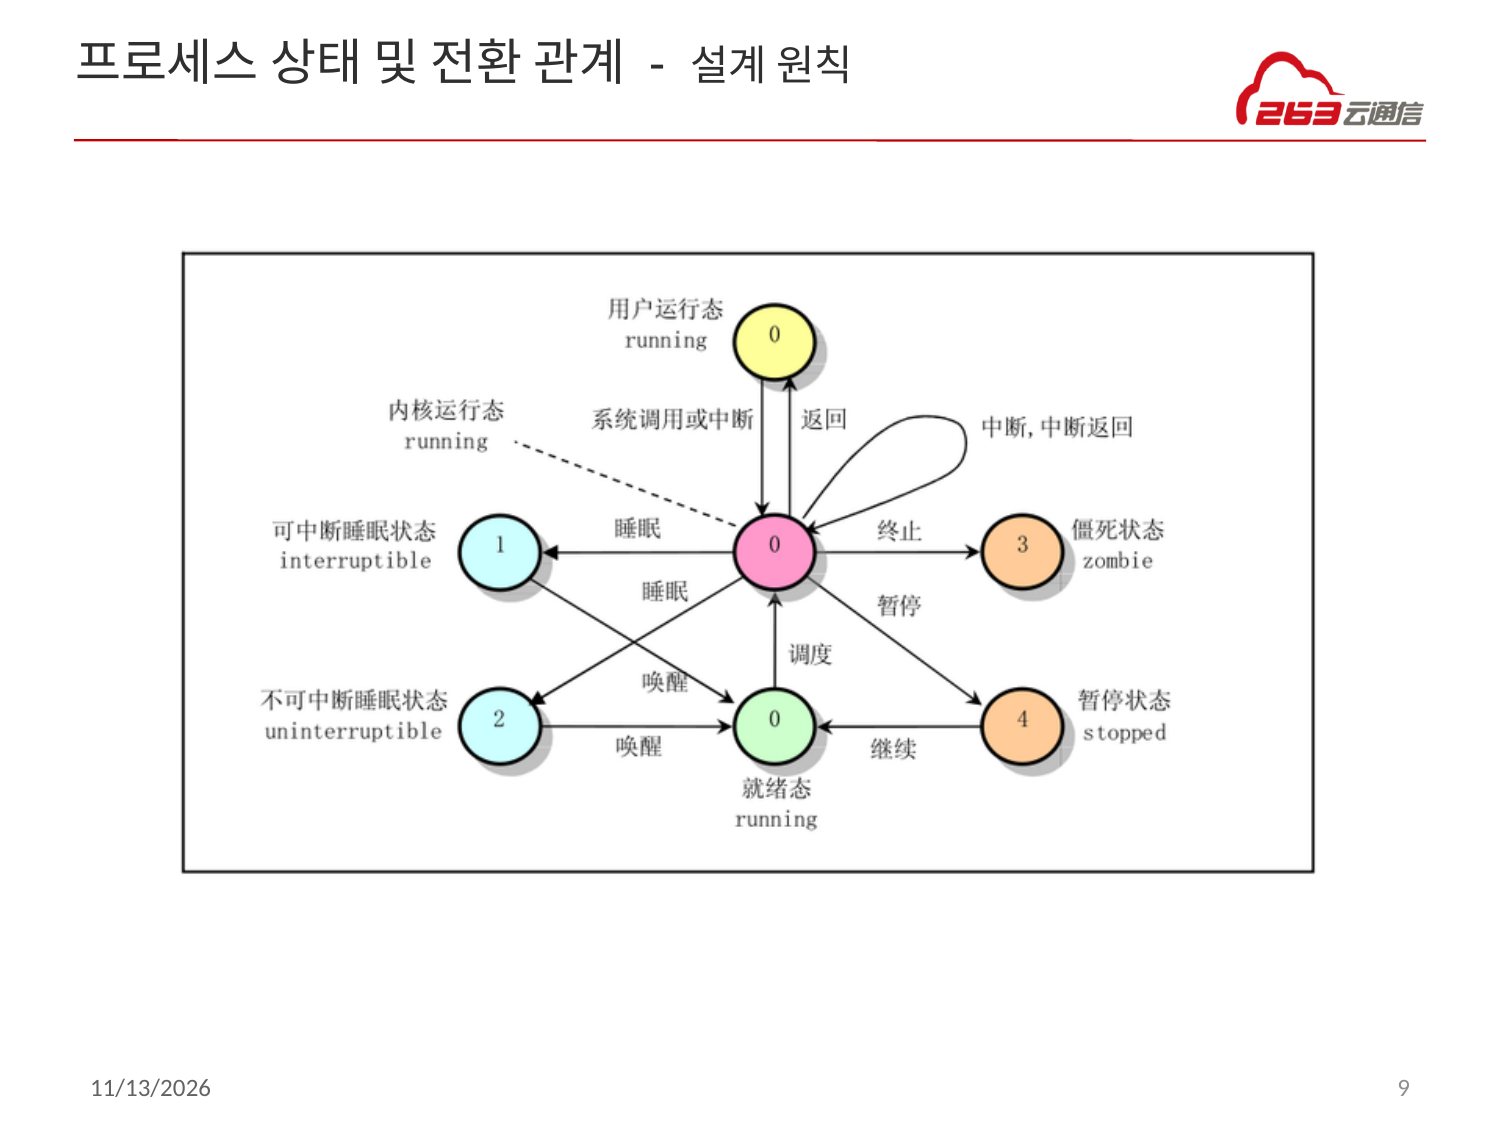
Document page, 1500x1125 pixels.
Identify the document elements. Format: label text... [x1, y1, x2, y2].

picture [179, 248, 1321, 877]
picture [1230, 37, 1430, 141]
title 프로세스 상태 및 전환 관계 - 설계 원칙 [75, 30, 1235, 136]
